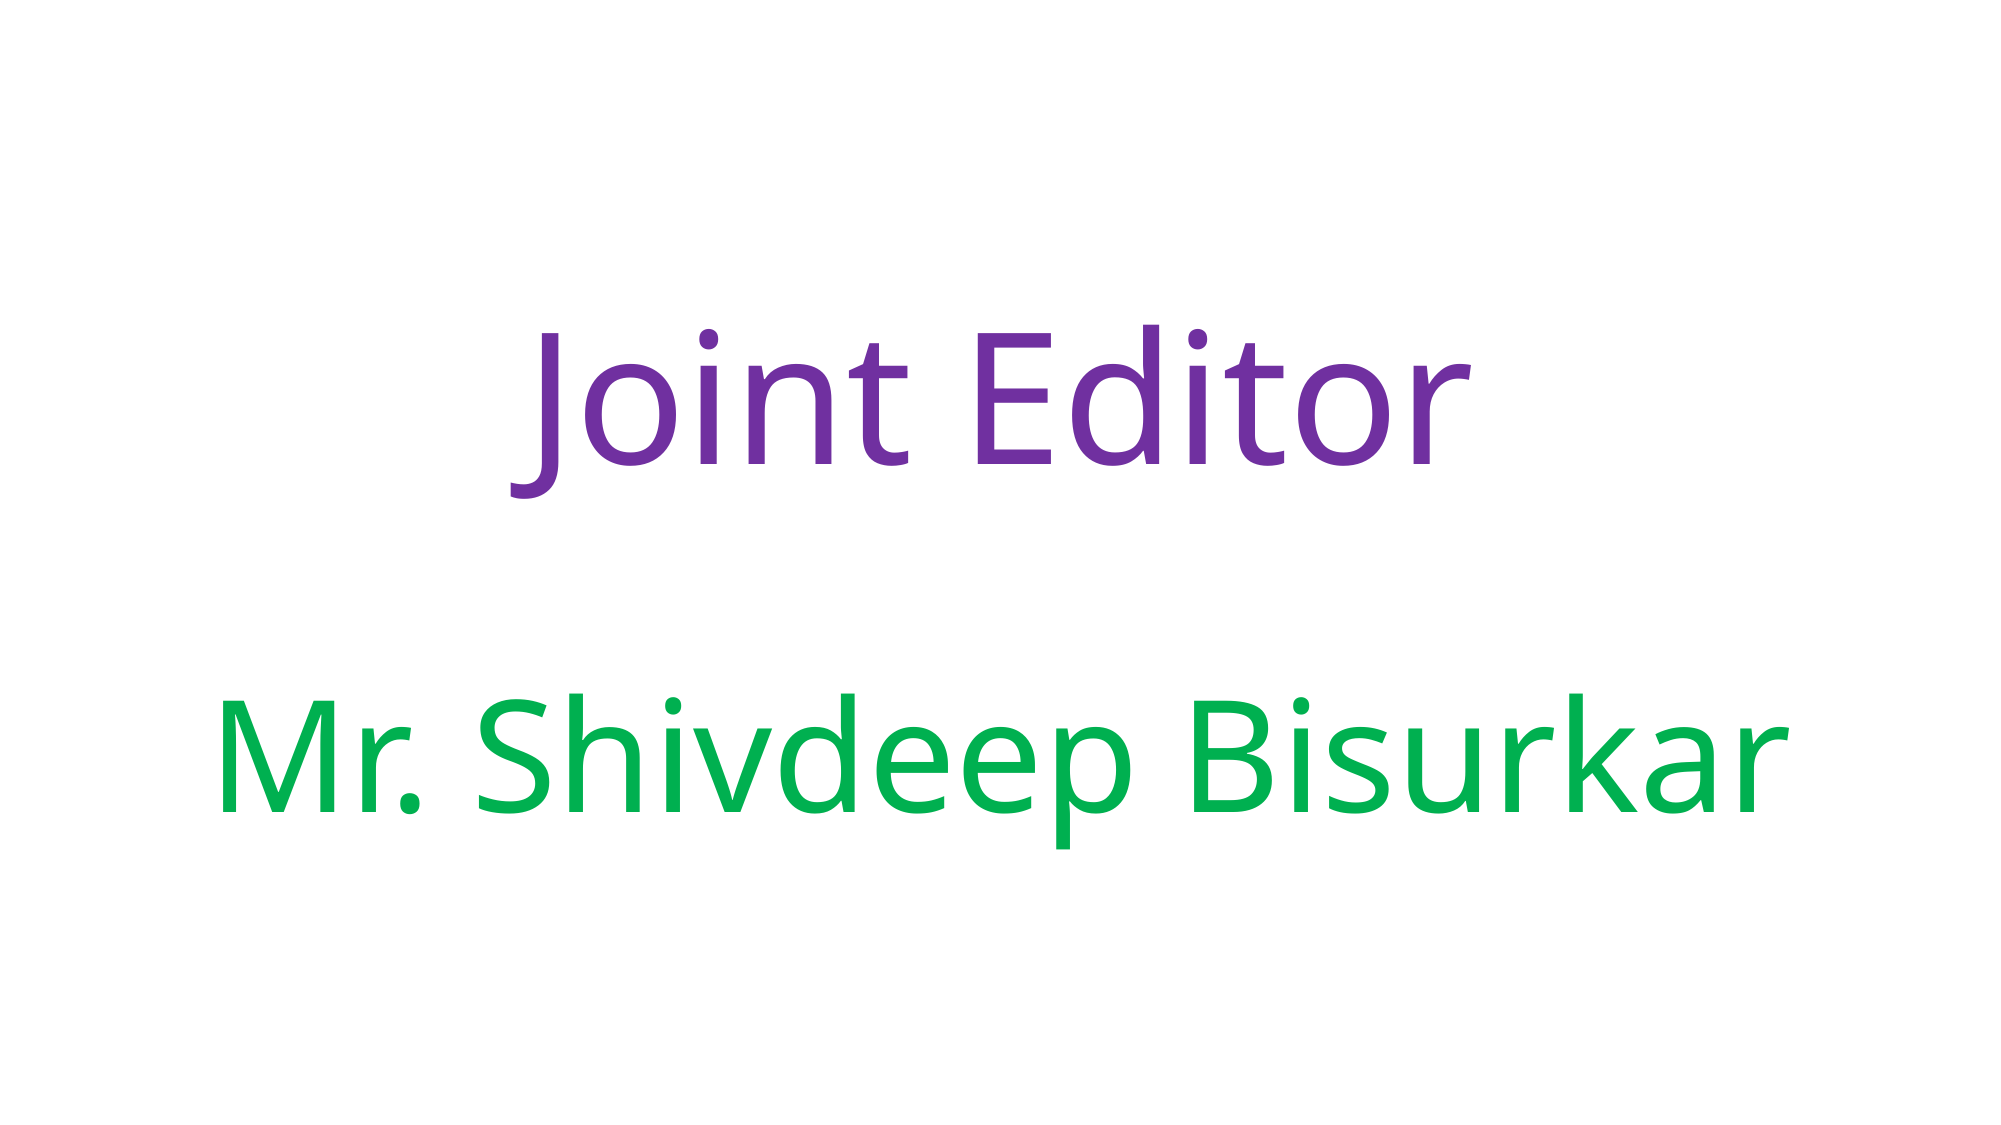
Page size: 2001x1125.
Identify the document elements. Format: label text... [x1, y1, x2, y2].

text_box Mr. Shivdeep Bisurkar [137, 652, 1863, 871]
title Joint Editor [137, 296, 1863, 515]
